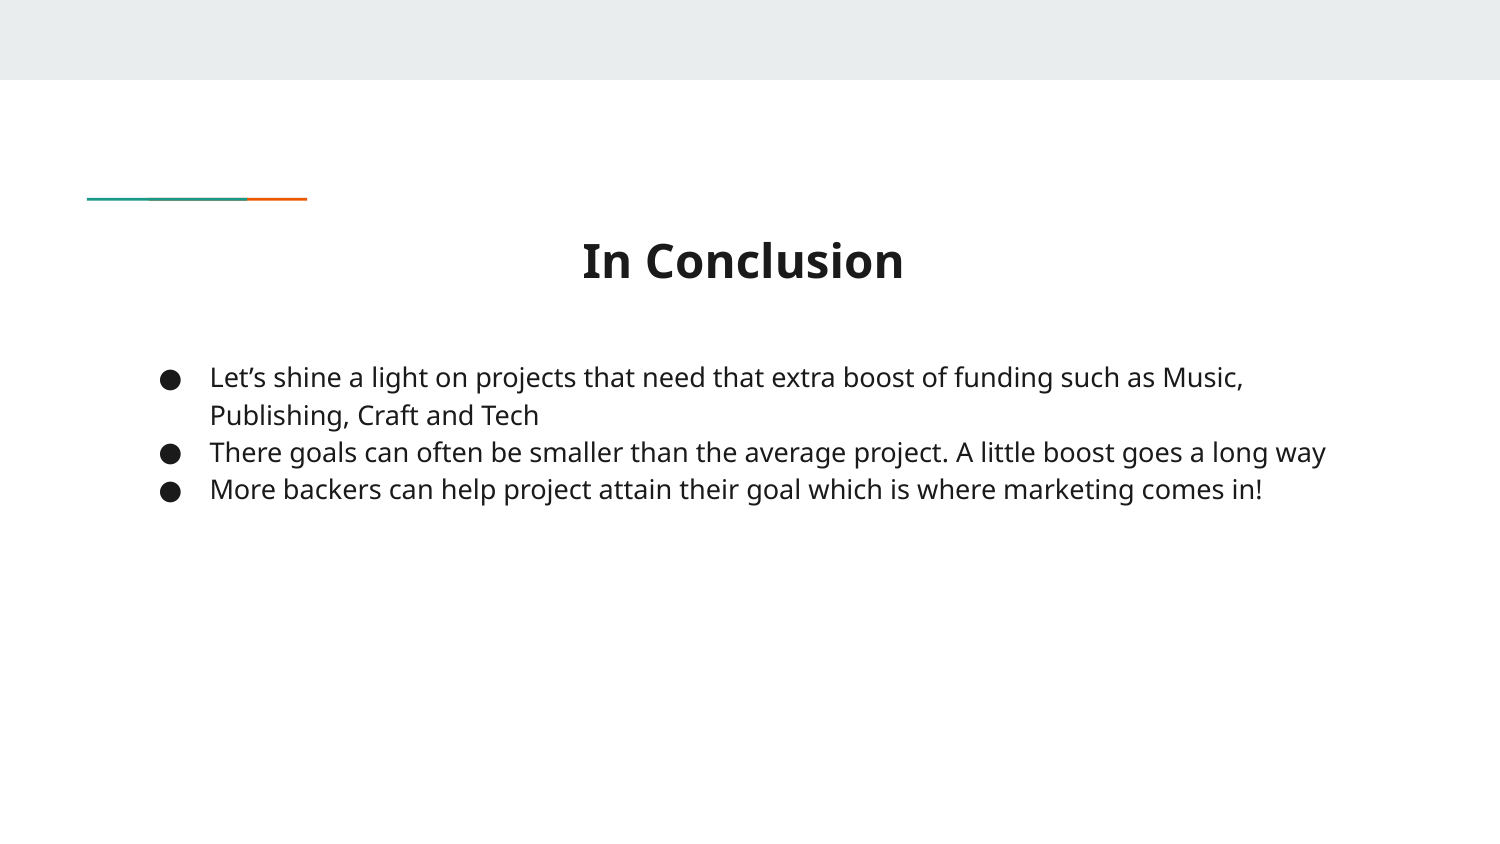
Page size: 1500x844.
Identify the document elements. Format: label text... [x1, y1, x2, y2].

title In Conclusion [119, 216, 1381, 305]
list Let’s shine a light on projects that need that extra boost of funding such as Music, Publishing, Craft and Tech There goals can often be smaller than the average project. A little boost goes a long way More backers can help project attain their goal which is where marketing comes in! [119, 341, 1381, 712]
